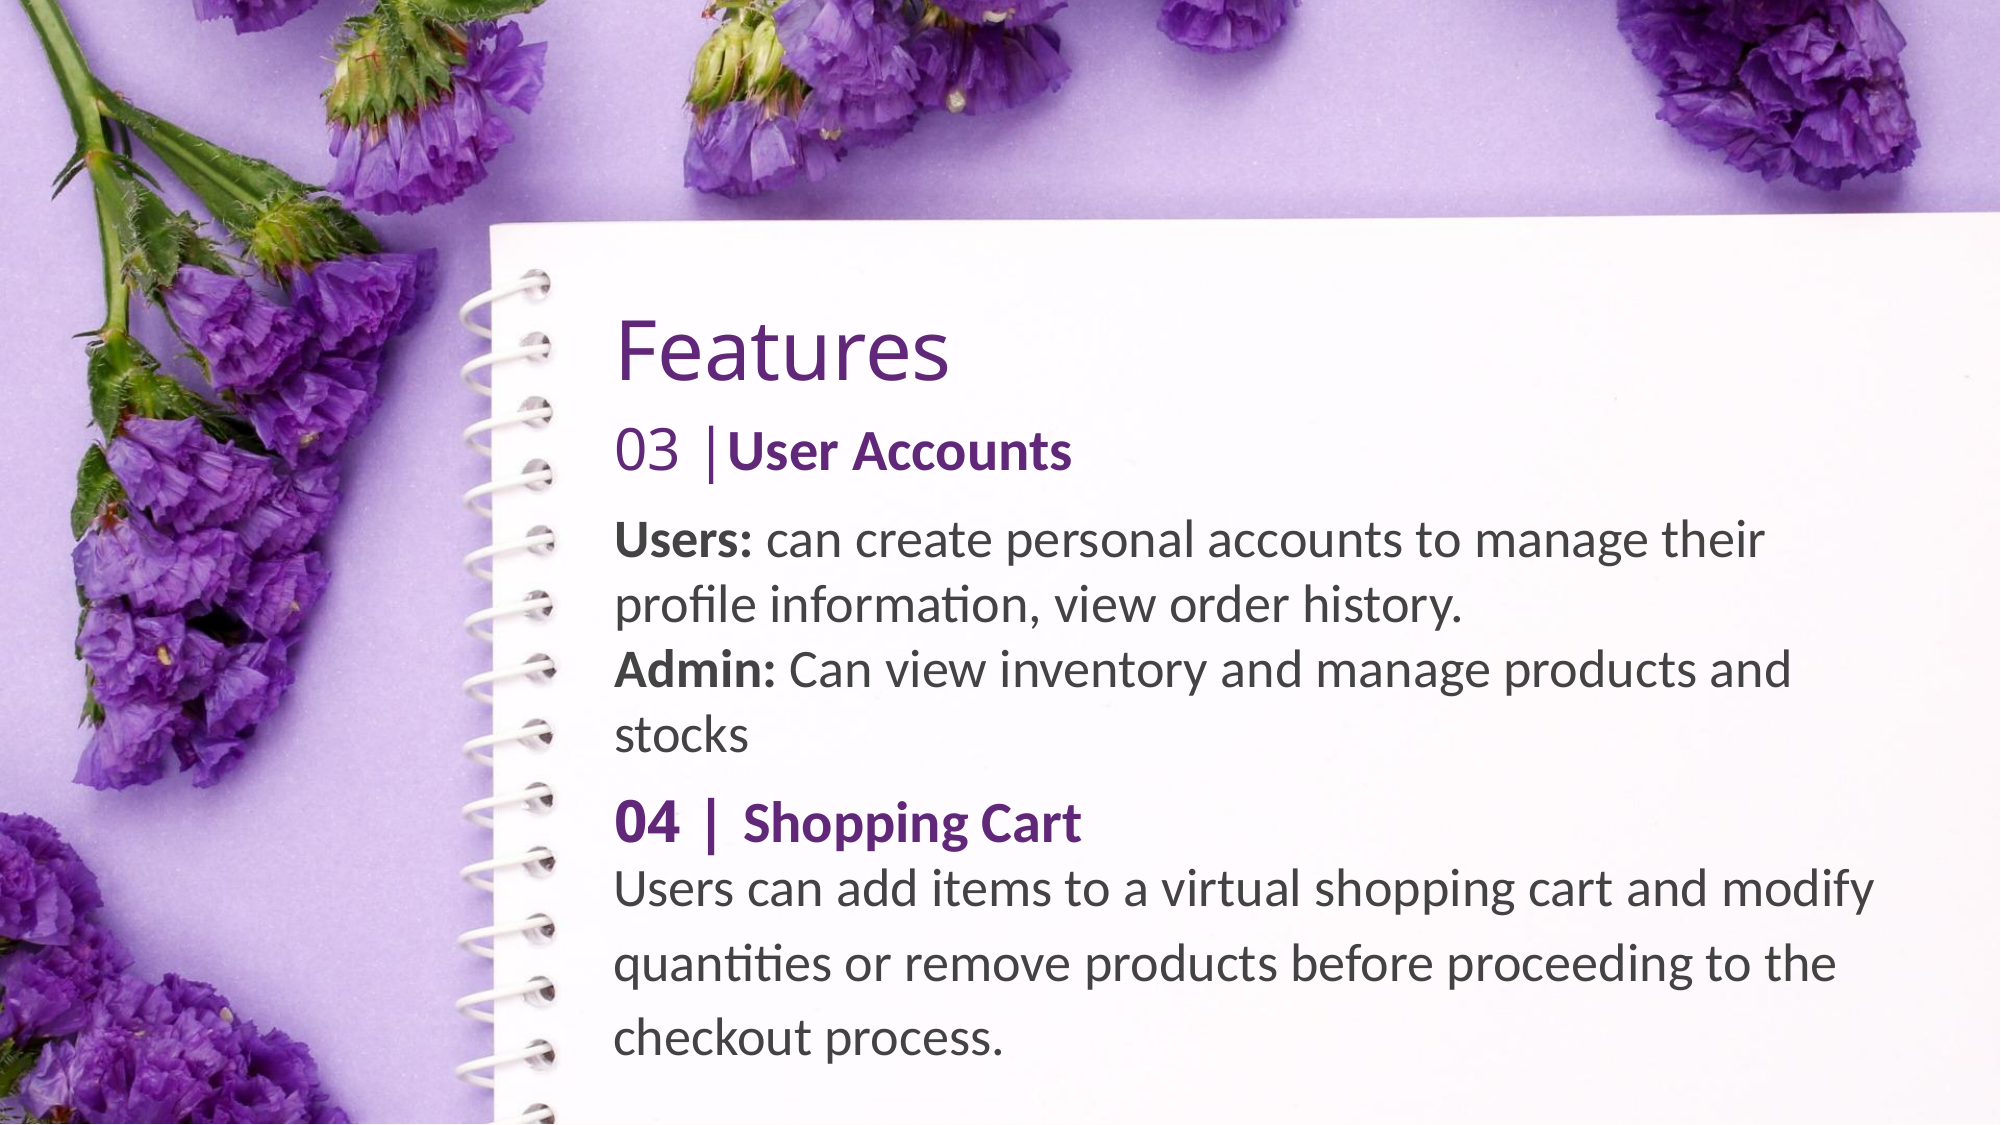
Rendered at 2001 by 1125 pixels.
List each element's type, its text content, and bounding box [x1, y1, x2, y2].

list Users can add items to a virtual shopping cart and modify quantities or remove products before proceeding to the checkout process. [575, 822, 1940, 1040]
list Users: can create personal accounts to manage their profile information, view order history. Admin: Can view inventory and manage products and stocks [594, 483, 1940, 680]
title 03 |User Accounts [594, 395, 1178, 499]
title Features [594, 290, 1940, 404]
title 04 | Shopping Cart [594, 767, 1124, 822]
picture [0, 0, 2000, 1124]
